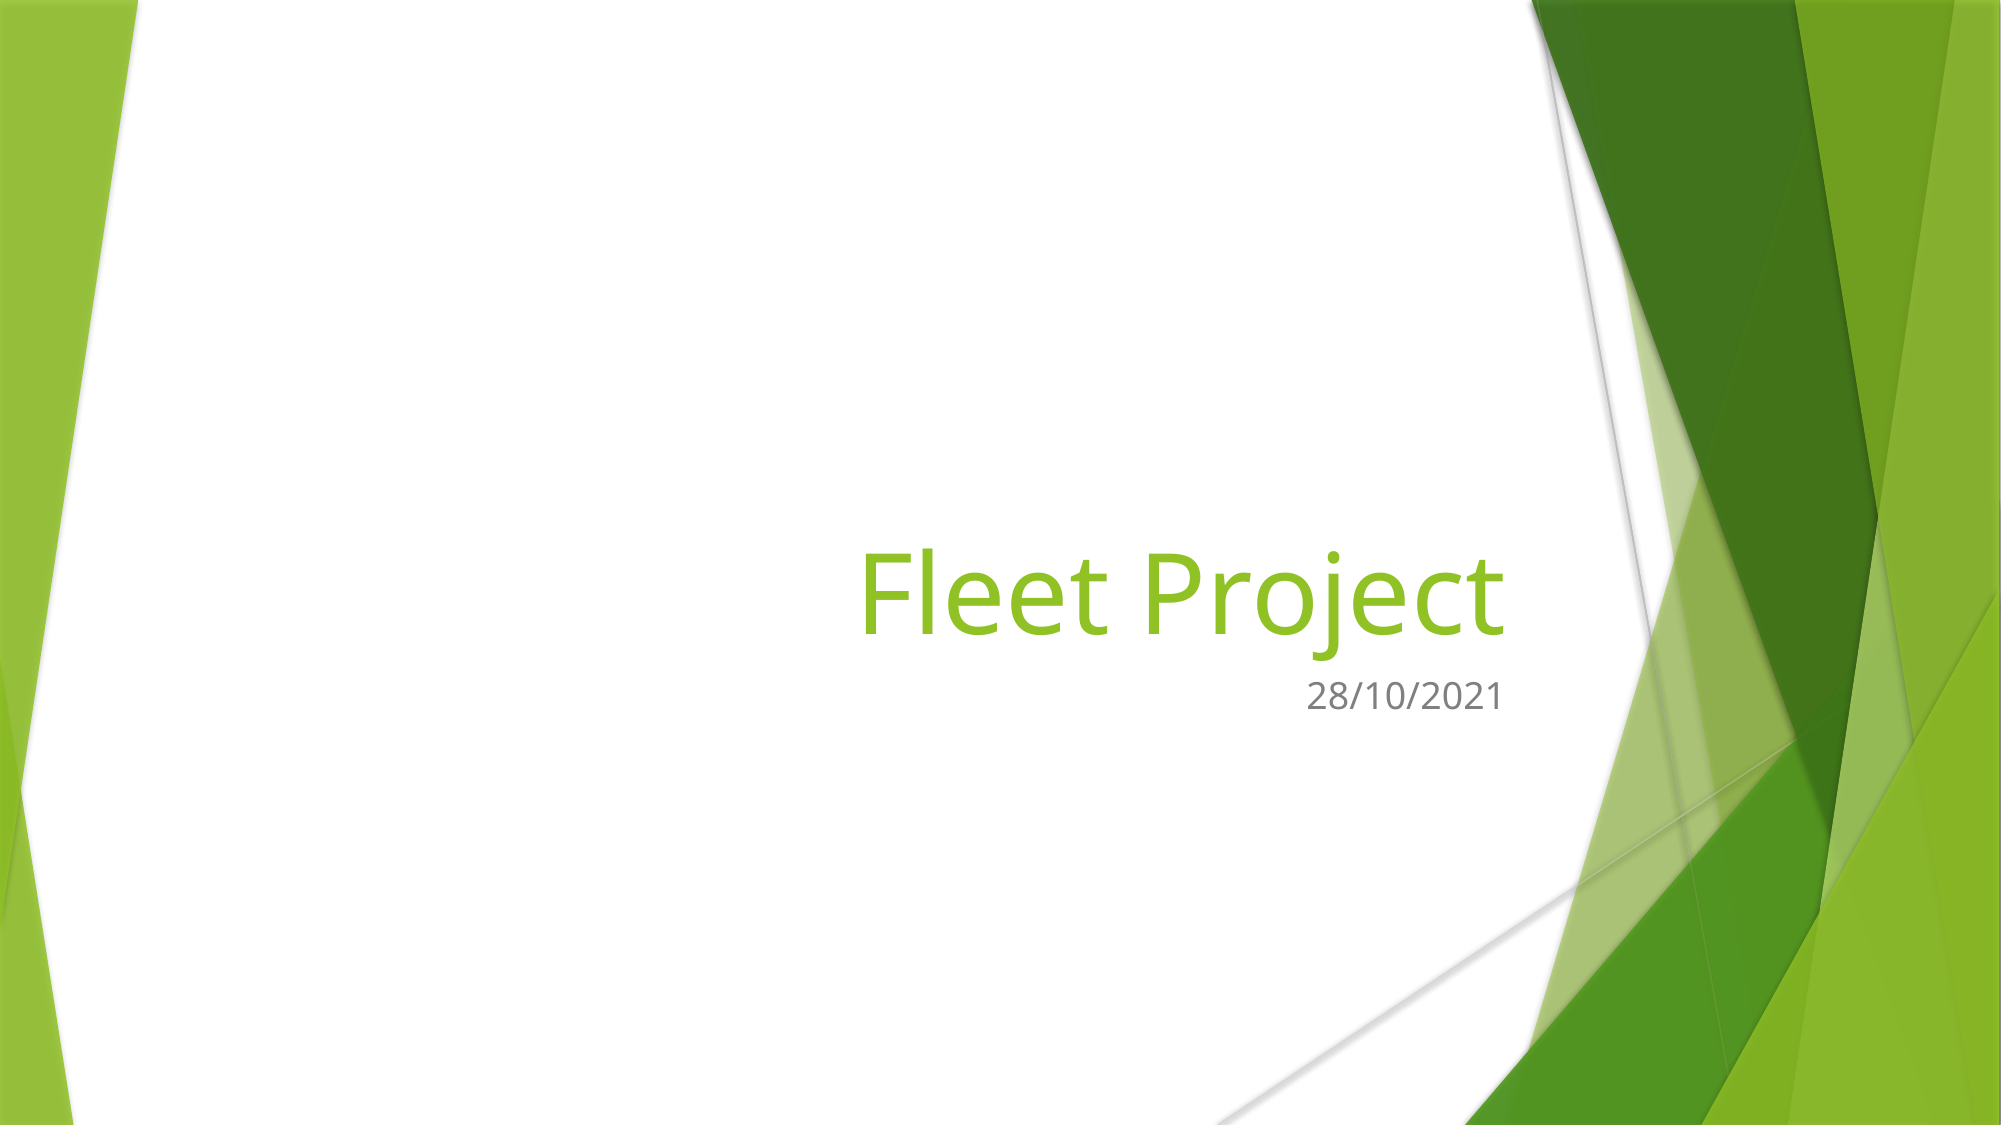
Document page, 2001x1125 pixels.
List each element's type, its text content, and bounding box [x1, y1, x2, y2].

text_box Fleet Project [247, 394, 1522, 664]
text_box 28/10/2021 [247, 664, 1522, 845]
